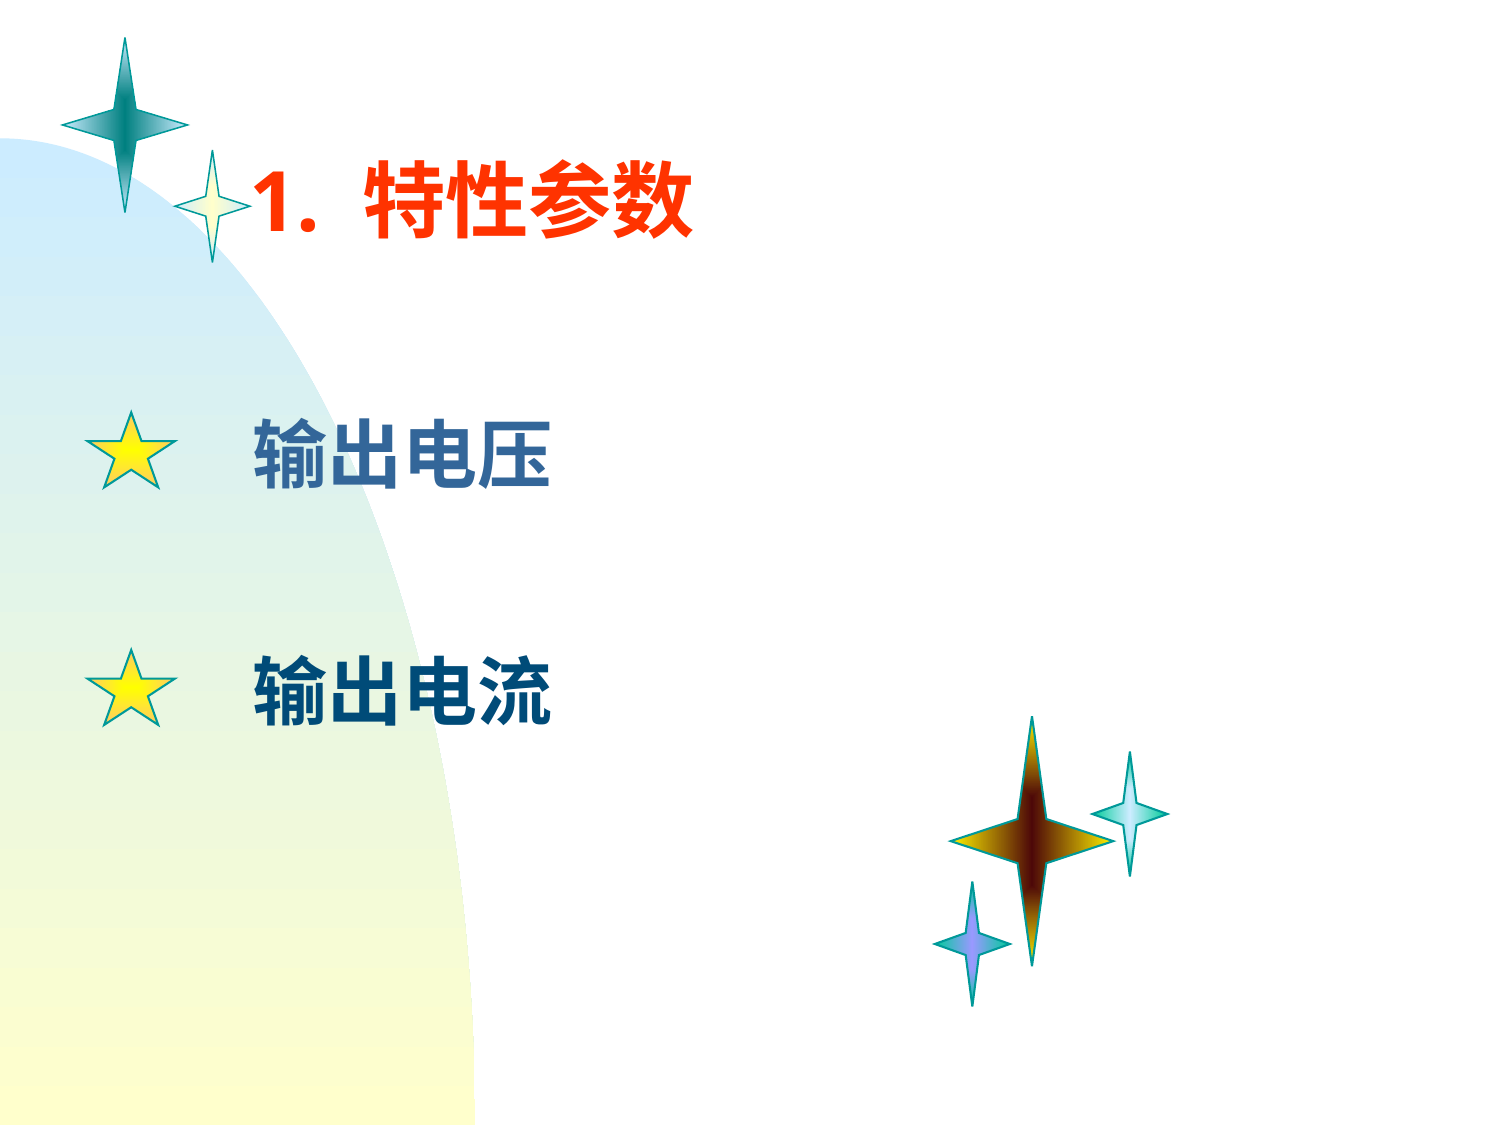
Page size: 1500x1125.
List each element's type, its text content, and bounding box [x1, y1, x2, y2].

text_box 输出电压 [237, 399, 1450, 505]
text_box 输出电流 [237, 637, 1200, 743]
text_box [87, 412, 175, 488]
text_box [87, 649, 175, 725]
text_box [1092, 751, 1168, 877]
text_box [934, 881, 1010, 1007]
text_box 1. 特性参数 [234, 140, 1447, 256]
text_box [950, 716, 1114, 967]
